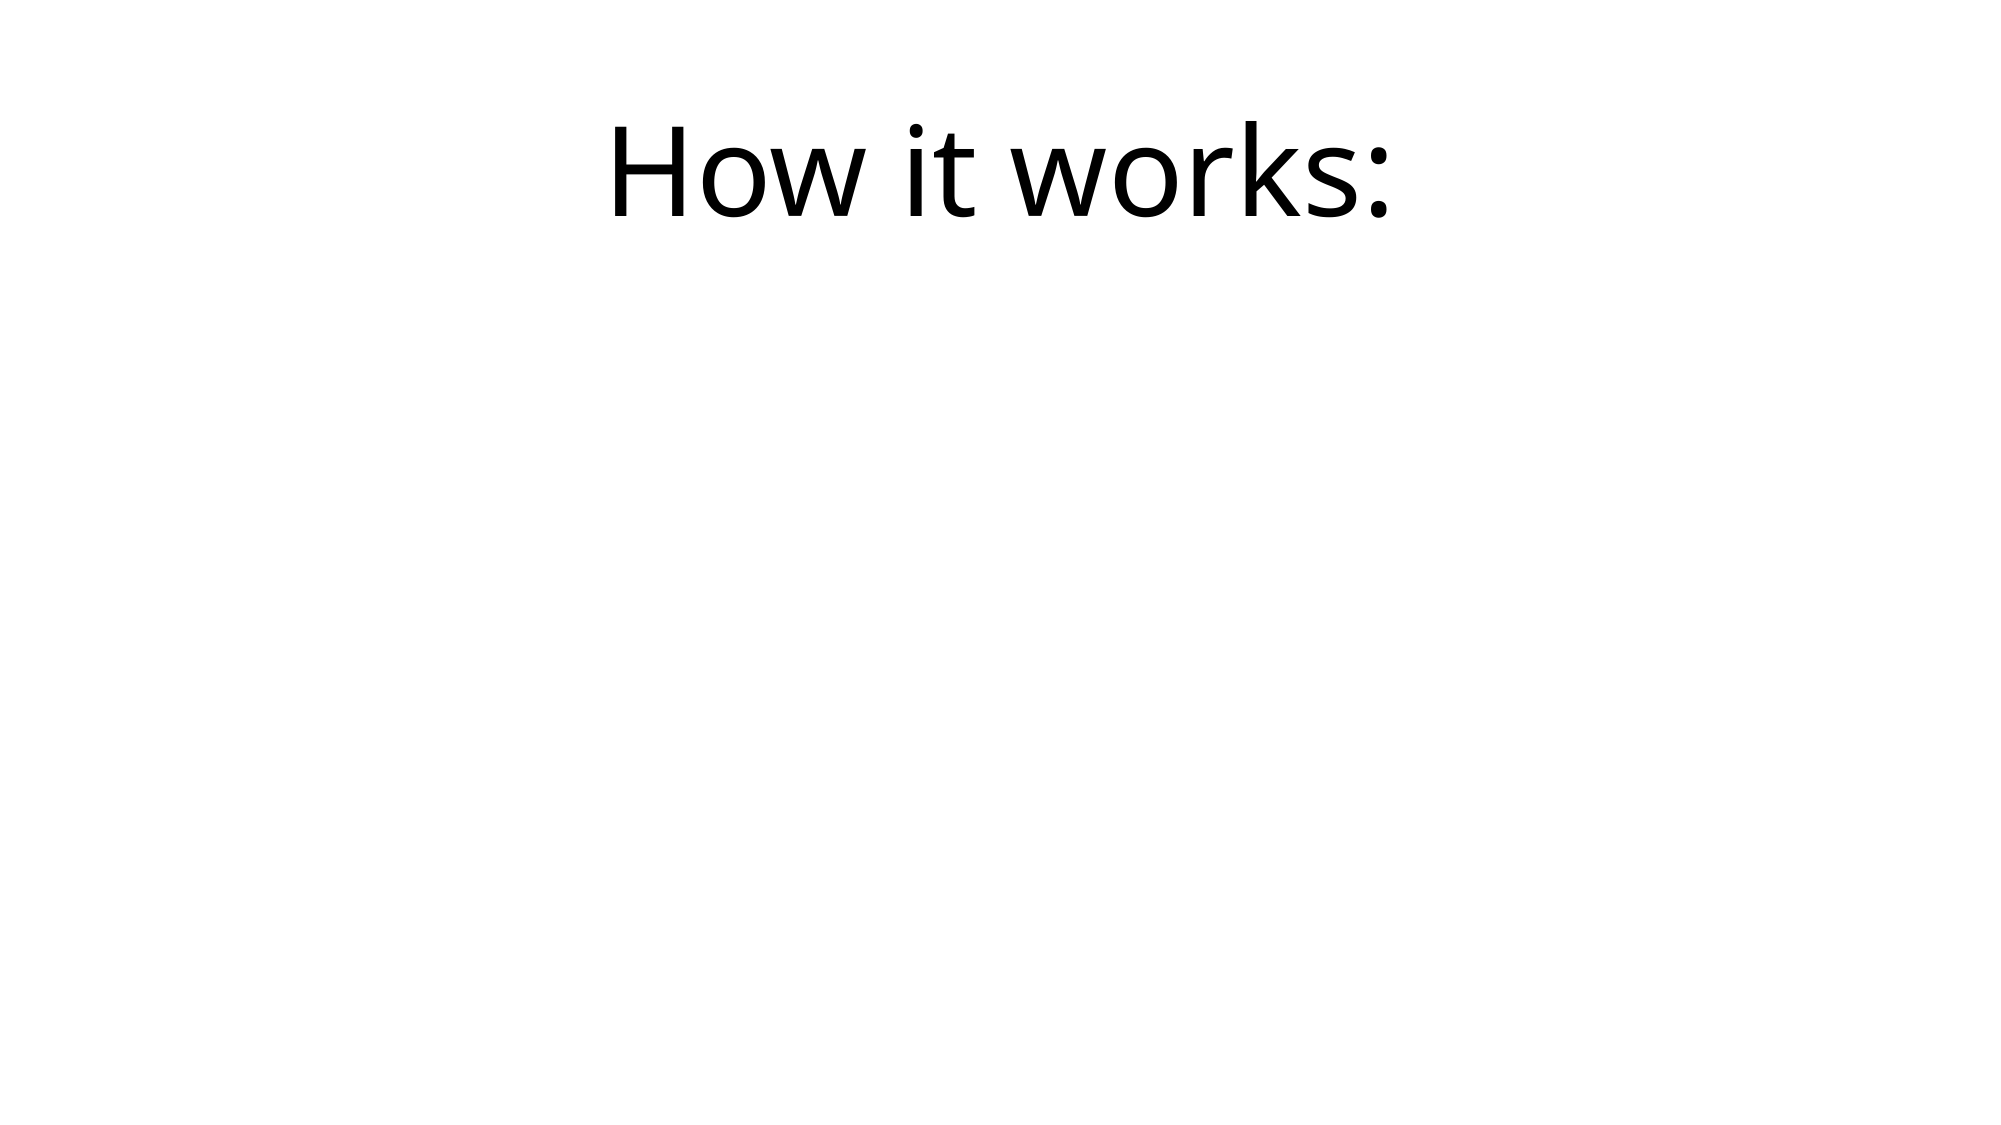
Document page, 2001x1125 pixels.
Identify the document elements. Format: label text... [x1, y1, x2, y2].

title How it works: [64, 69, 1936, 251]
